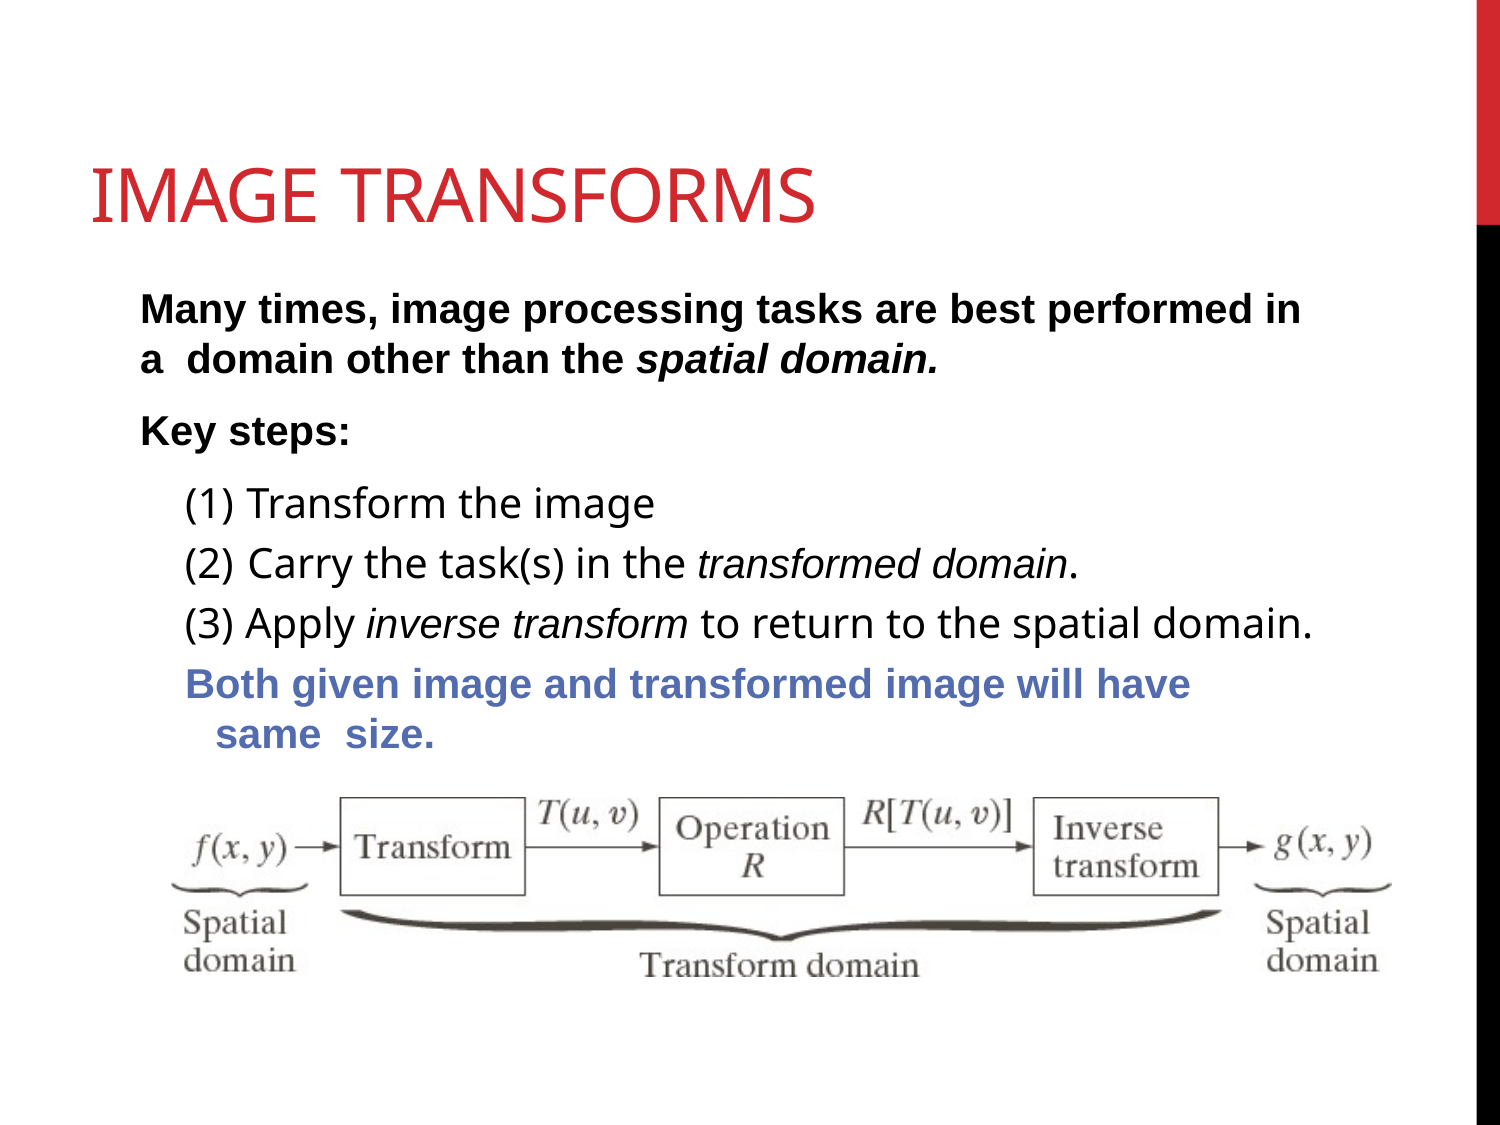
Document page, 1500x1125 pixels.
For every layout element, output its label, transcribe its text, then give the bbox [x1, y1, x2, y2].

picture [171, 796, 1393, 977]
text_box Many times, image processing tasks are best performed in a domain other than the spatial domain. Key steps: Transform the image Carry the task(s) in the transformed domain. Apply inverse transform to return to the spatial domain. Both given image and transformed image will have same size. [137, 279, 1337, 757]
title IMAGE TRANSFORMS [87, 145, 956, 336]
